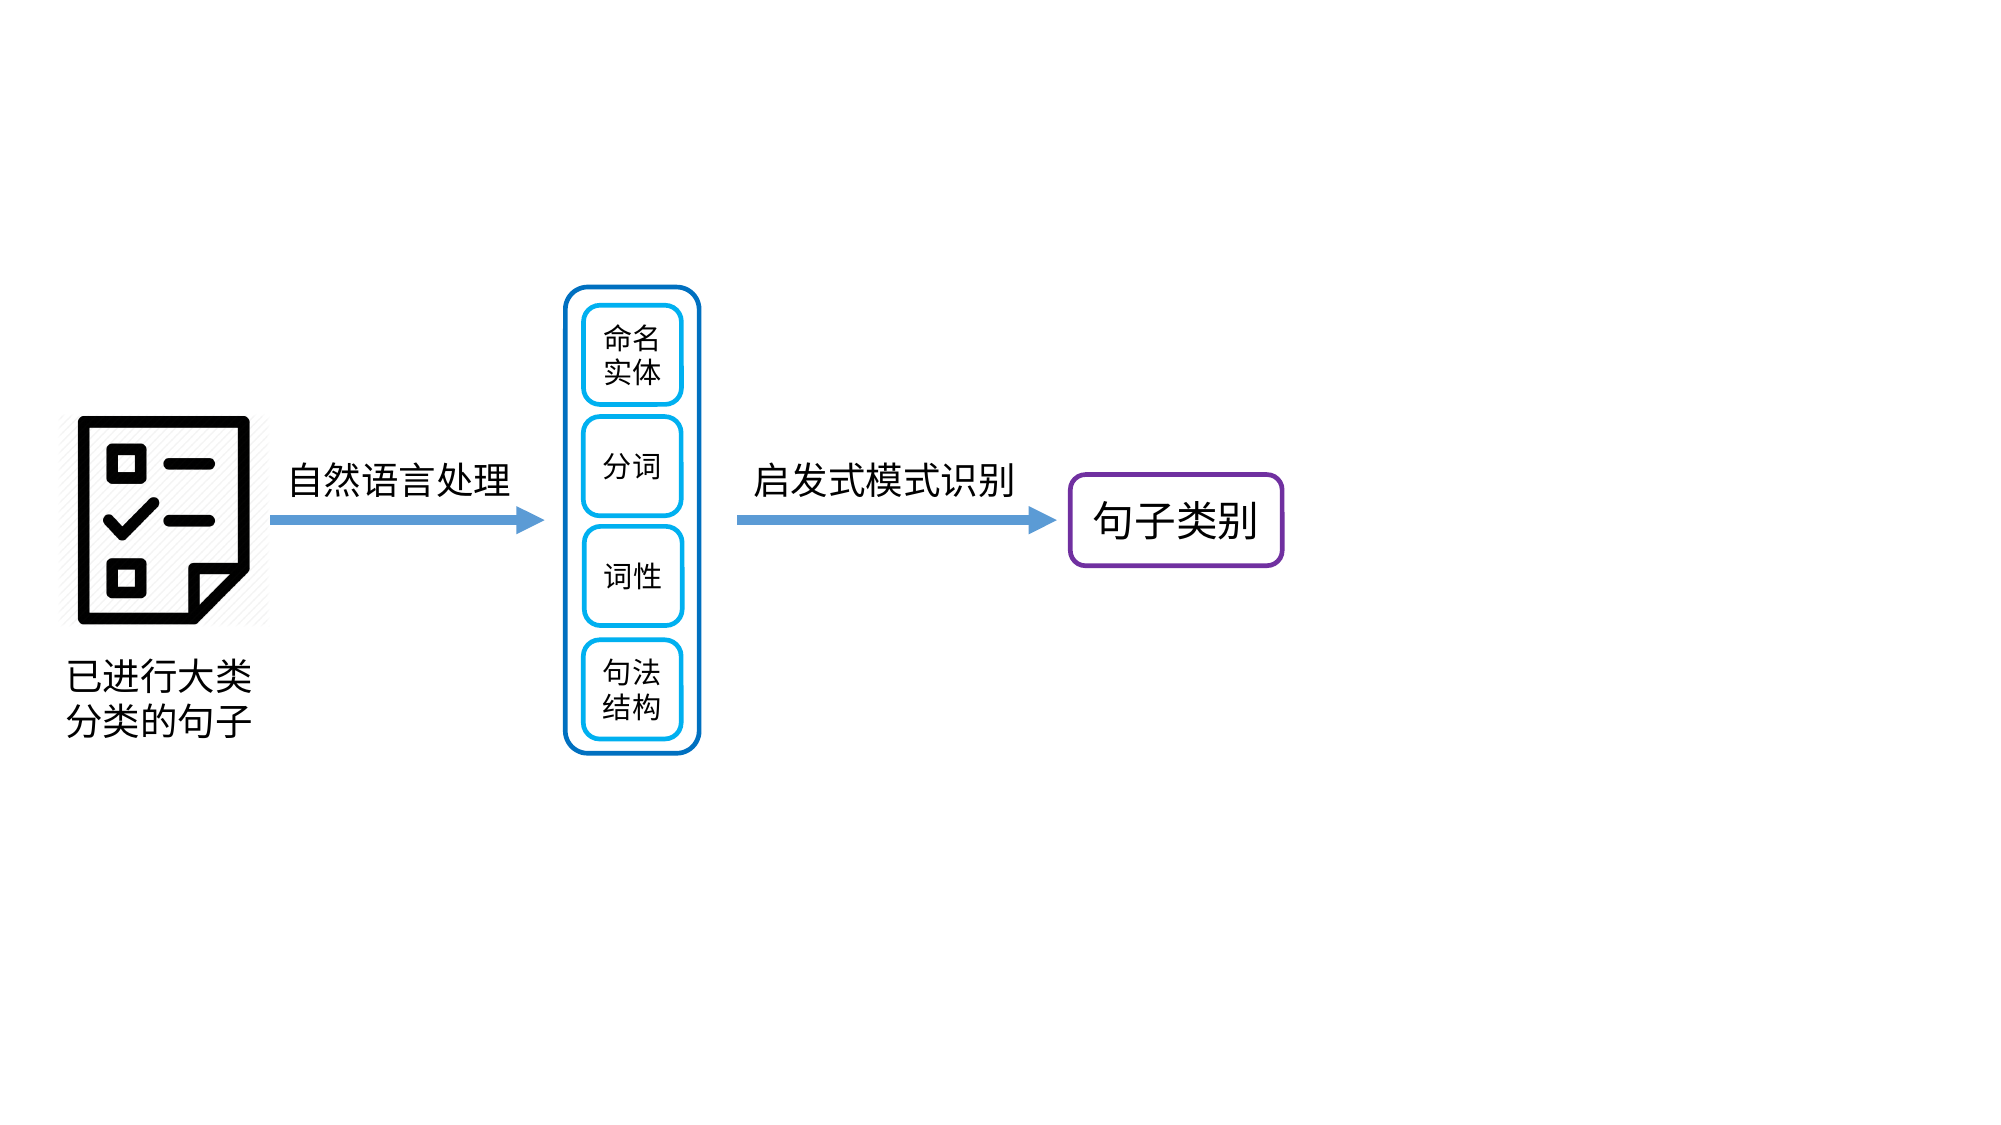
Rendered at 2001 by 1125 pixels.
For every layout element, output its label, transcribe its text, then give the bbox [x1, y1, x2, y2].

text_box 句法结构 [582, 638, 683, 741]
text_box 启发式模式识别 [738, 449, 1031, 510]
text_box 句子类别 [1069, 473, 1284, 567]
text_box [564, 285, 701, 755]
text_box 自然语言处理 [271, 449, 527, 510]
text_box 已进行大类分类的句子 [50, 645, 270, 750]
text_box 词性 [583, 525, 684, 627]
picture [57, 413, 270, 627]
text_box 分词 [582, 415, 683, 517]
